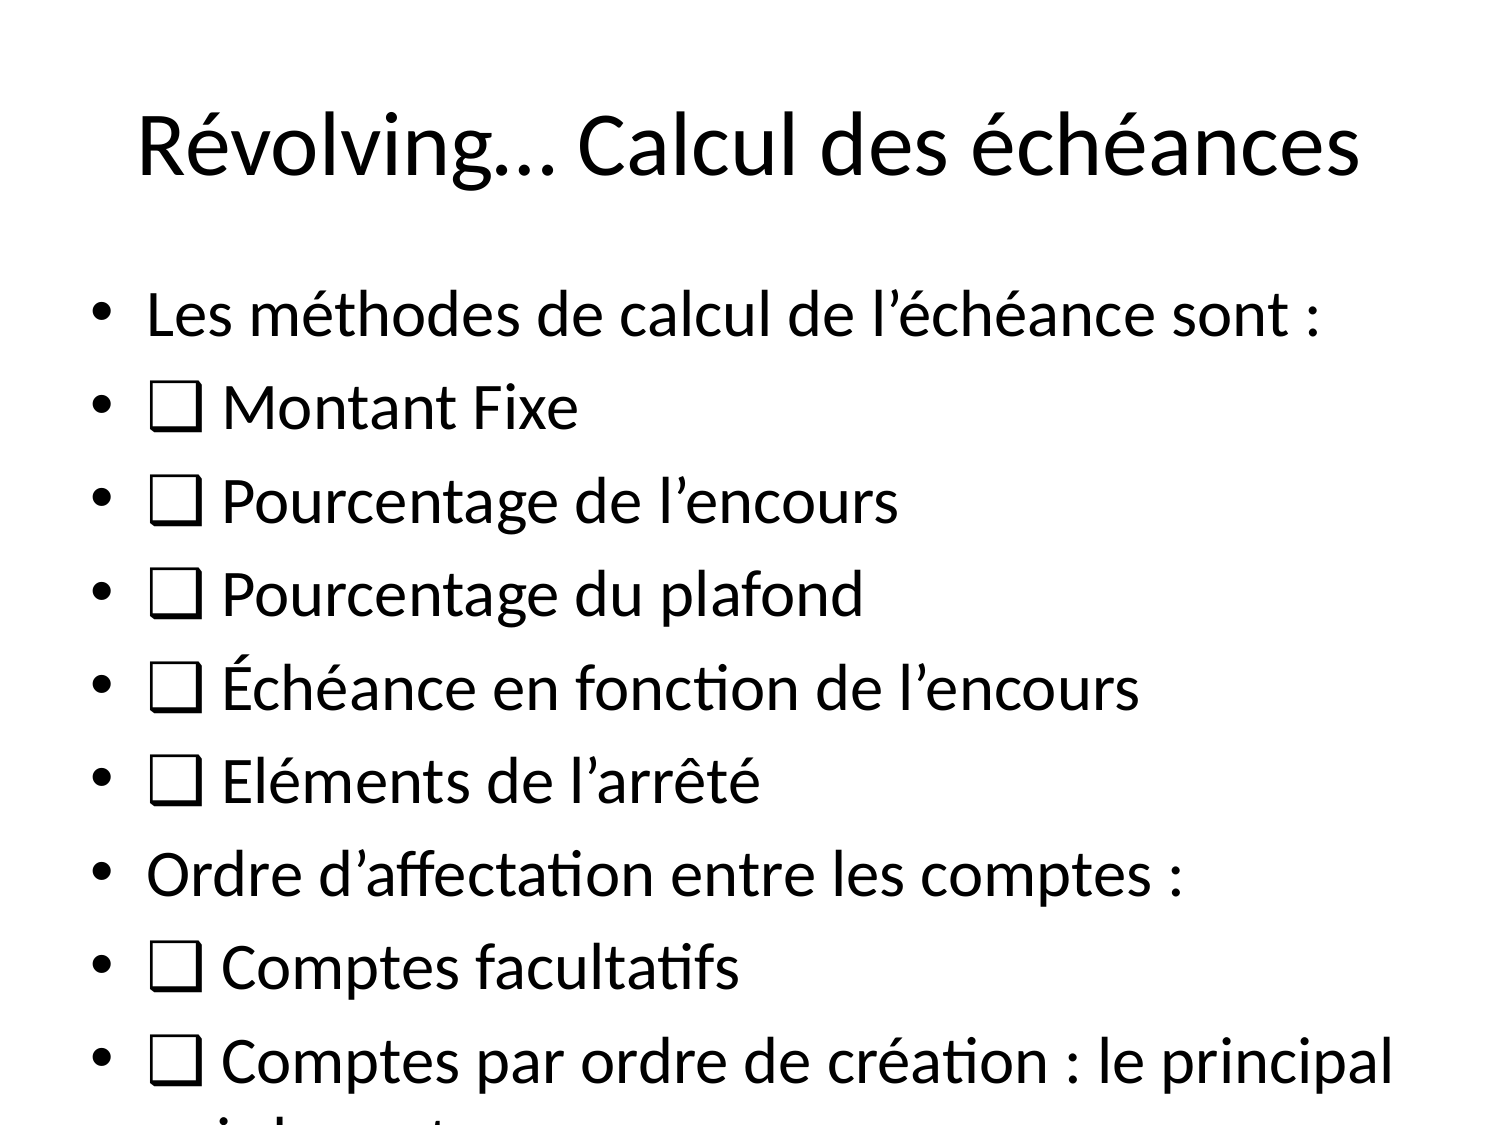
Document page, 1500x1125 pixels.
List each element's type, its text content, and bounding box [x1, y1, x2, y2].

title Révolving… Calcul des échéances [75, 45, 1425, 233]
list Les méthodes de calcul de l’échéance sont : ❑ Montant Fixe ❑ Pourcentage de l’encours ❑ Pourcentage du plafond ❑ Échéance en fonction de l’encours ❑ Eléments de l’arrêté Ordre d’affectation entre les comptes : ❑ Comptes facultatifs ❑ Comptes par ordre de création : le principal puis les autres Eclatement des factures d’échéance. L’ordre d’affectation des montants d’échéance est ❑ Agios ❑ Prestations ❑ Capital [75, 262, 1425, 1005]
